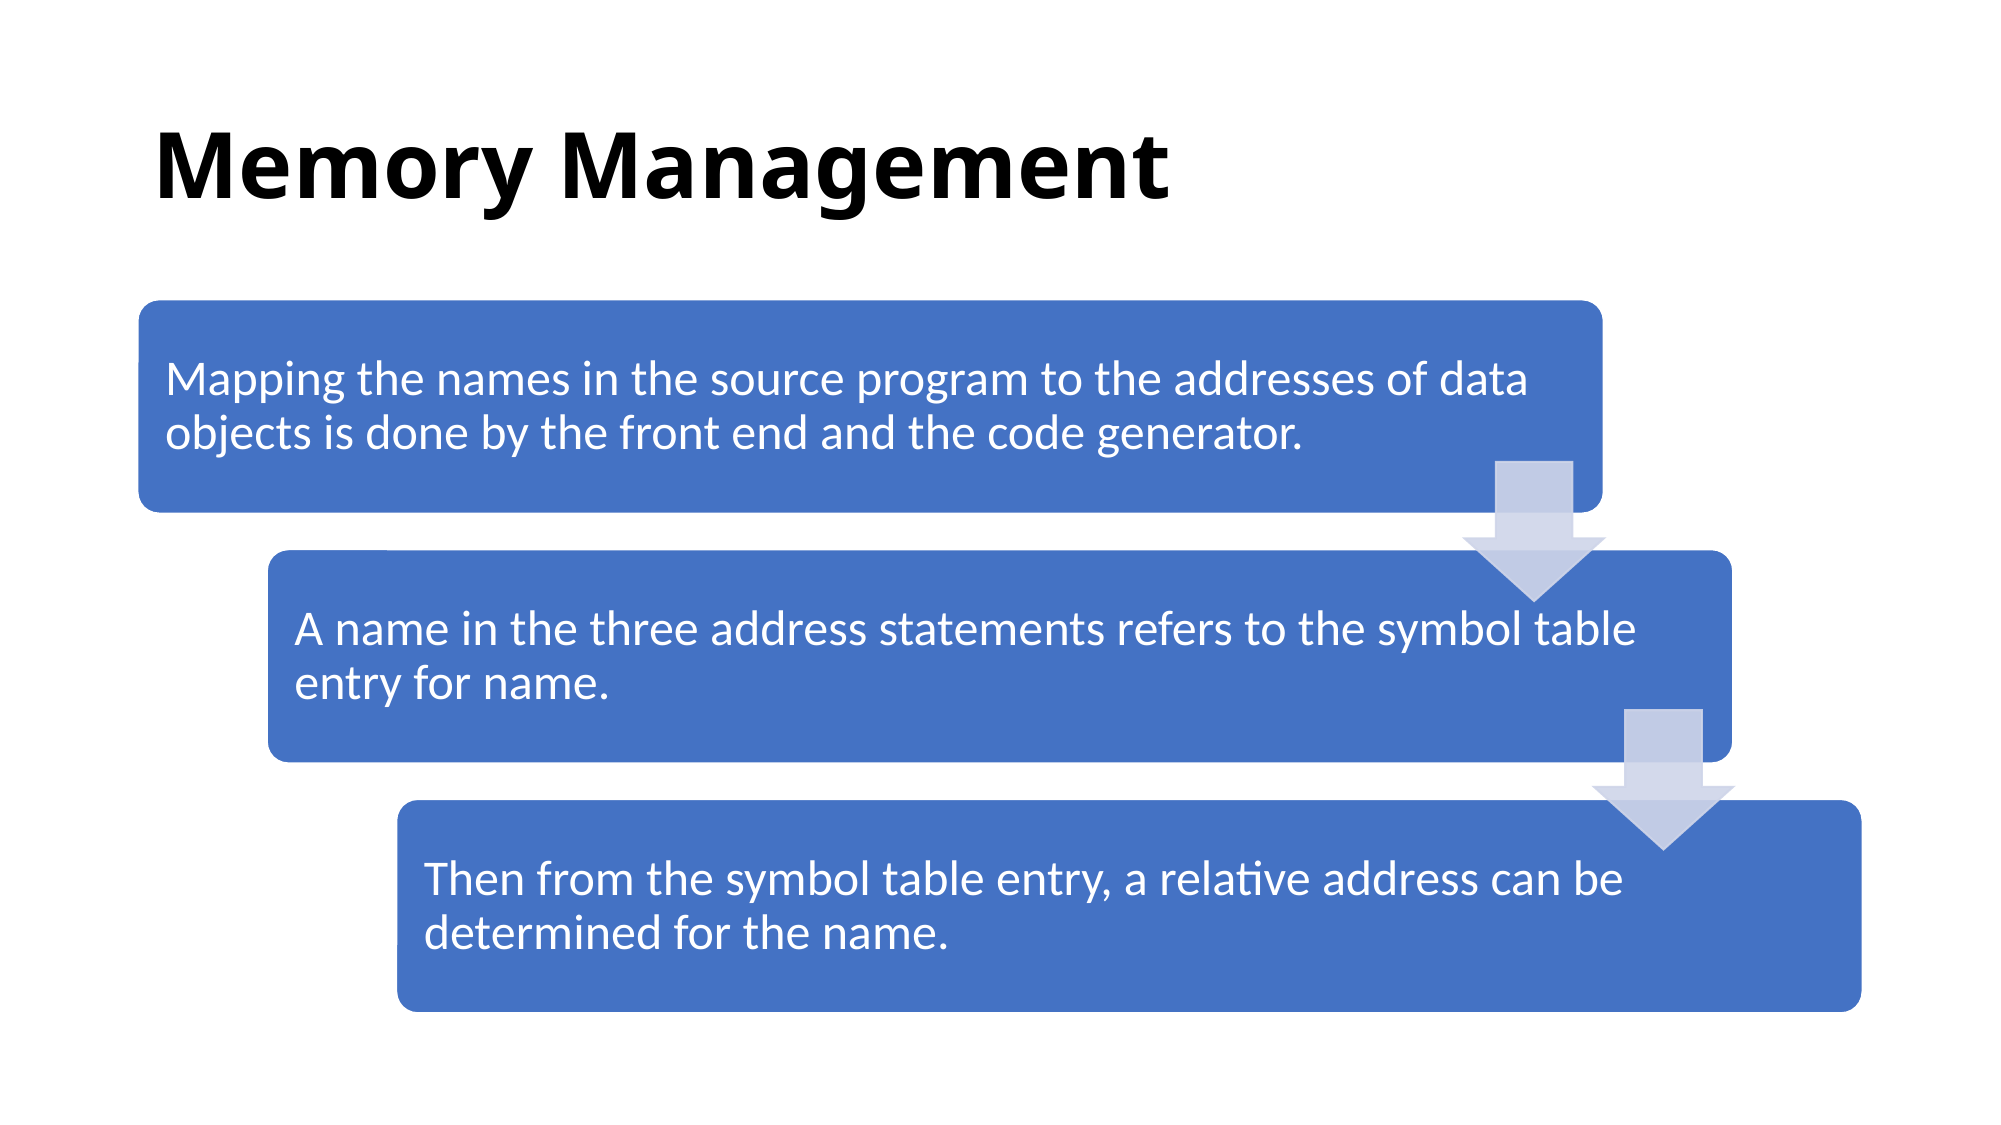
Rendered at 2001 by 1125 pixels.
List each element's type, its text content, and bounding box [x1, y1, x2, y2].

title Memory Management [137, 59, 1863, 278]
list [137, 299, 1863, 1014]
